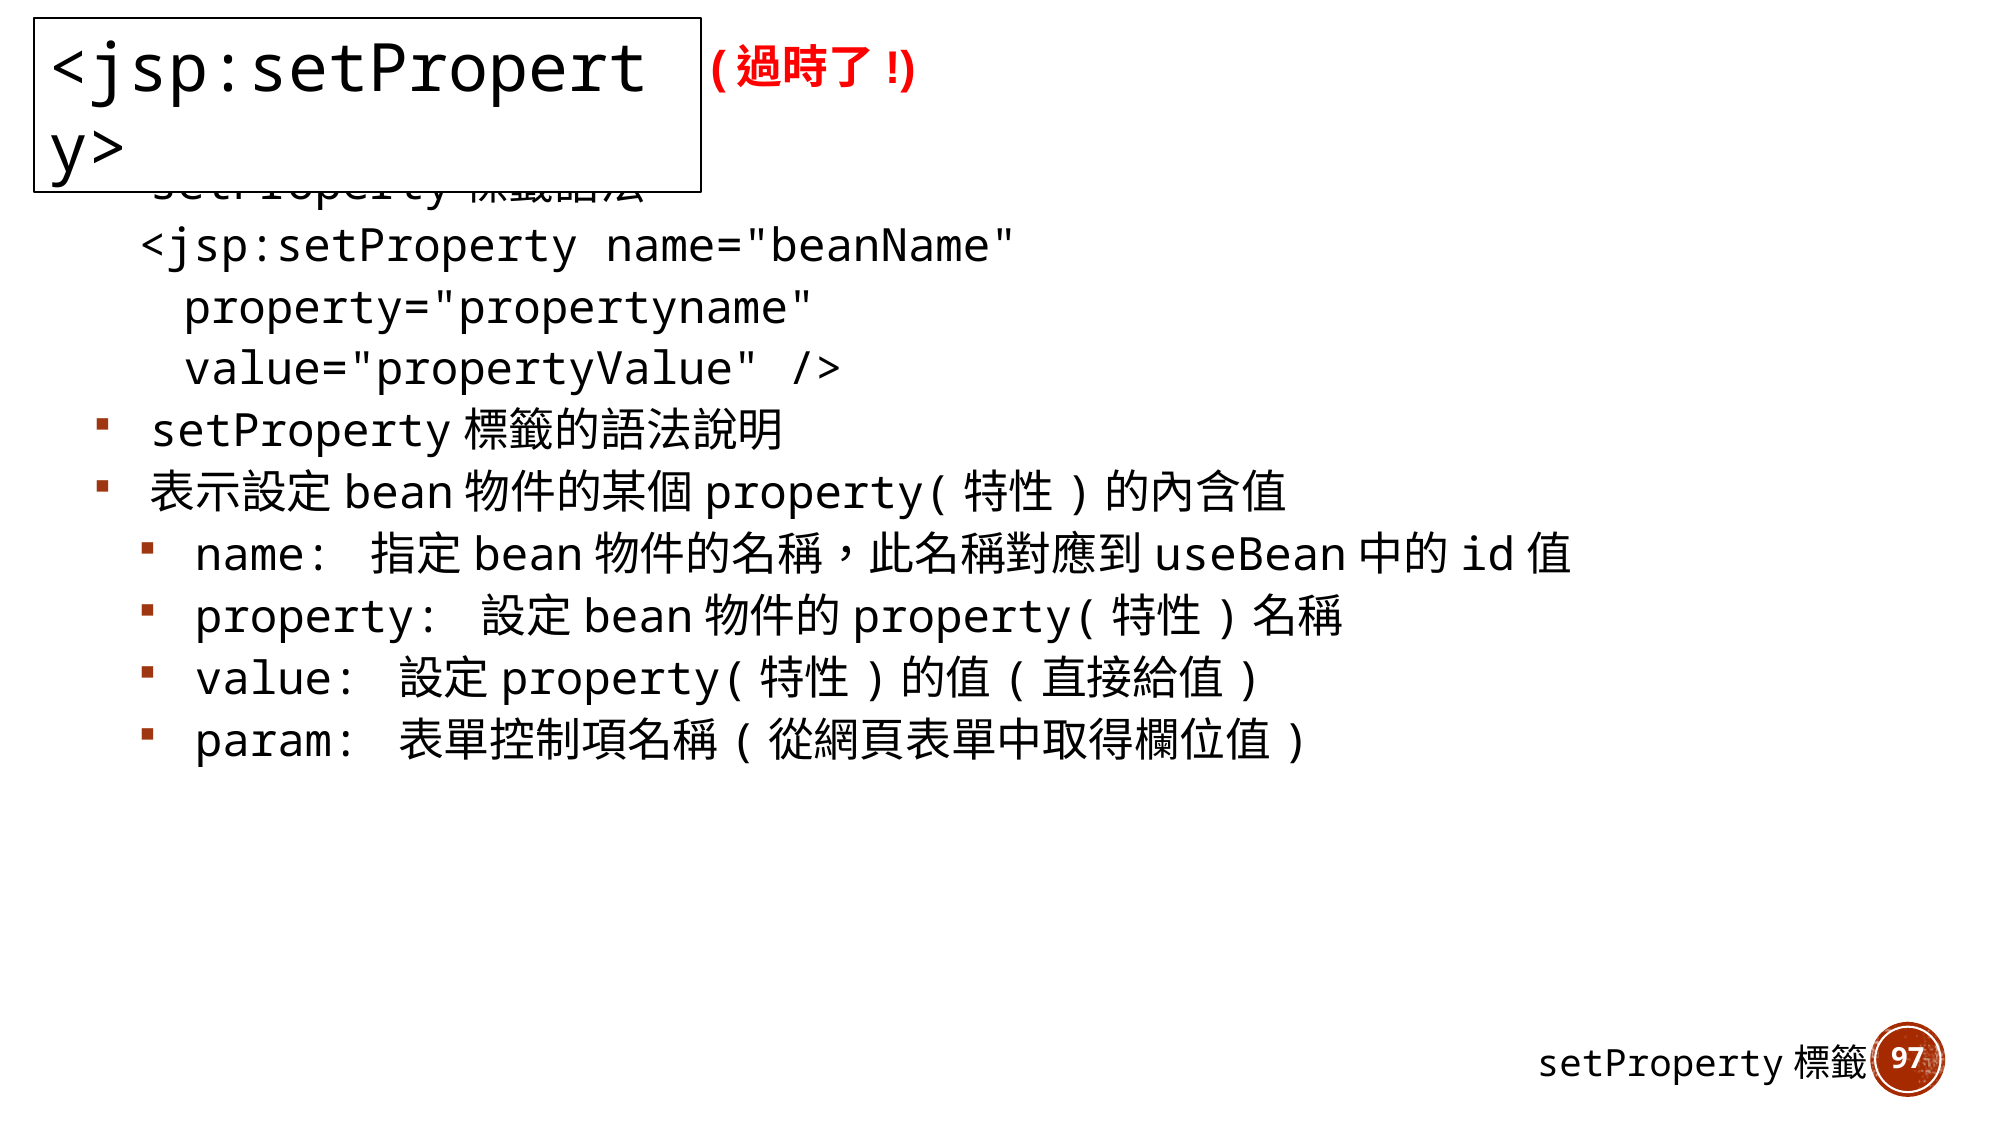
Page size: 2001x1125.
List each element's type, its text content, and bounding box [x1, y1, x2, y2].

list setProperty標籤語法 <jsp:setProperty name="beanName" property="propertyname" value="propertyValue" /> setProperty標籤的語法說明 表示設定bean物件的某個property(特性)的內含值 name: 指定bean物件的名稱，此名稱對應到useBean中的id值 property: 設定bean物件的property(特性)名稱 value: 設定property(特性)的值(直接給值) param: 表單控制項名稱(從網頁表單中取得欄位值) [33, 152, 1870, 1125]
text_box (過時了!) [695, 30, 931, 100]
text_box setProperty標籤 [1517, 1031, 1888, 1092]
slide_number 97 [1855, 1028, 1961, 1089]
text_box <jsp:setProperty> [33, 17, 702, 193]
